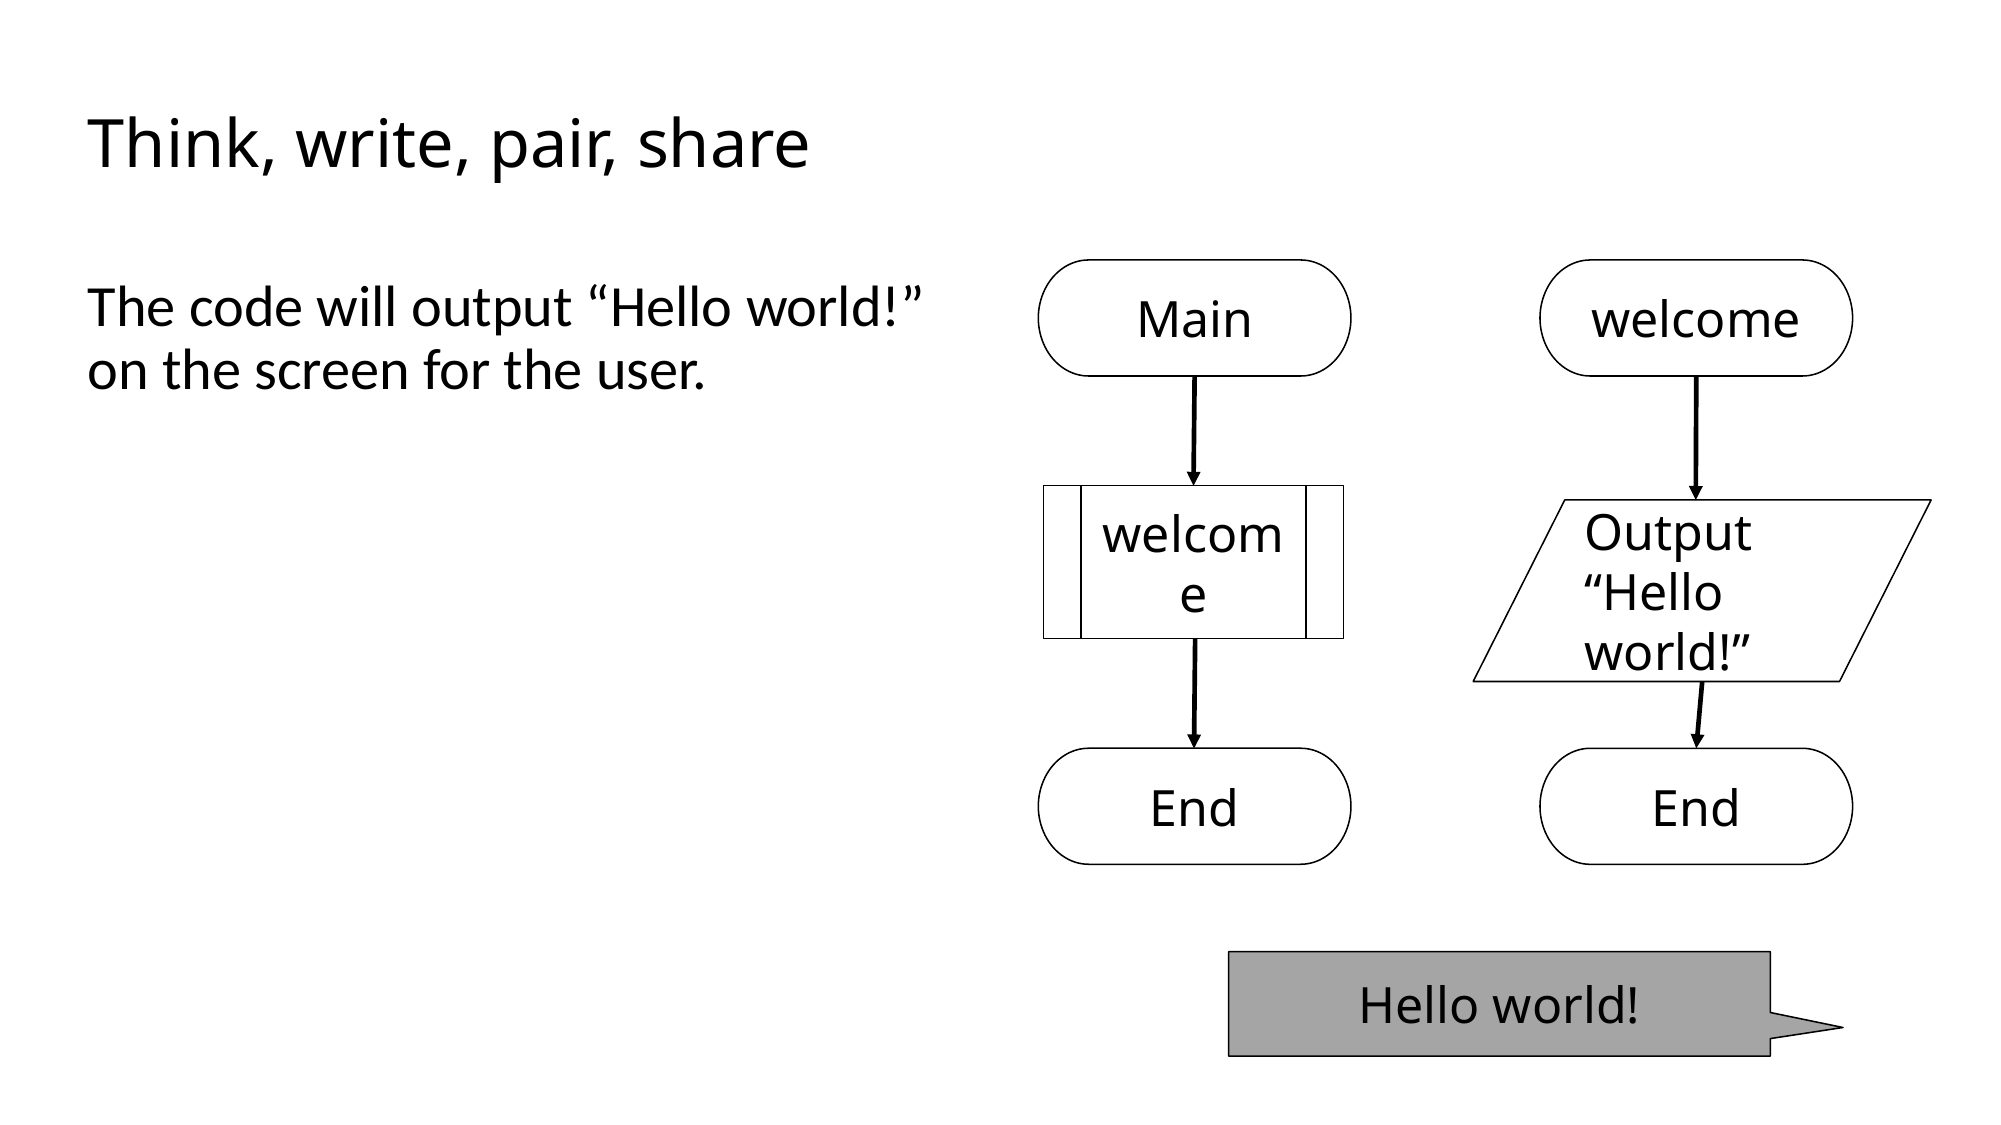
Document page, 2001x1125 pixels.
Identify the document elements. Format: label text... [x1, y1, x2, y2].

text_box Main [1038, 259, 1351, 377]
text_box welcome [1043, 485, 1344, 639]
text_box Output “Hello world!” [1473, 499, 1932, 682]
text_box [1696, 681, 1703, 749]
text_box End [1038, 748, 1351, 865]
title Think, write, pair, share [67, 69, 1932, 223]
text_box Hello world! [1228, 951, 1843, 1057]
list The code will output “Hello world!” on the screen for the user. [67, 255, 964, 1057]
text_box welcome [1539, 259, 1853, 377]
text_box End [1539, 748, 1853, 865]
